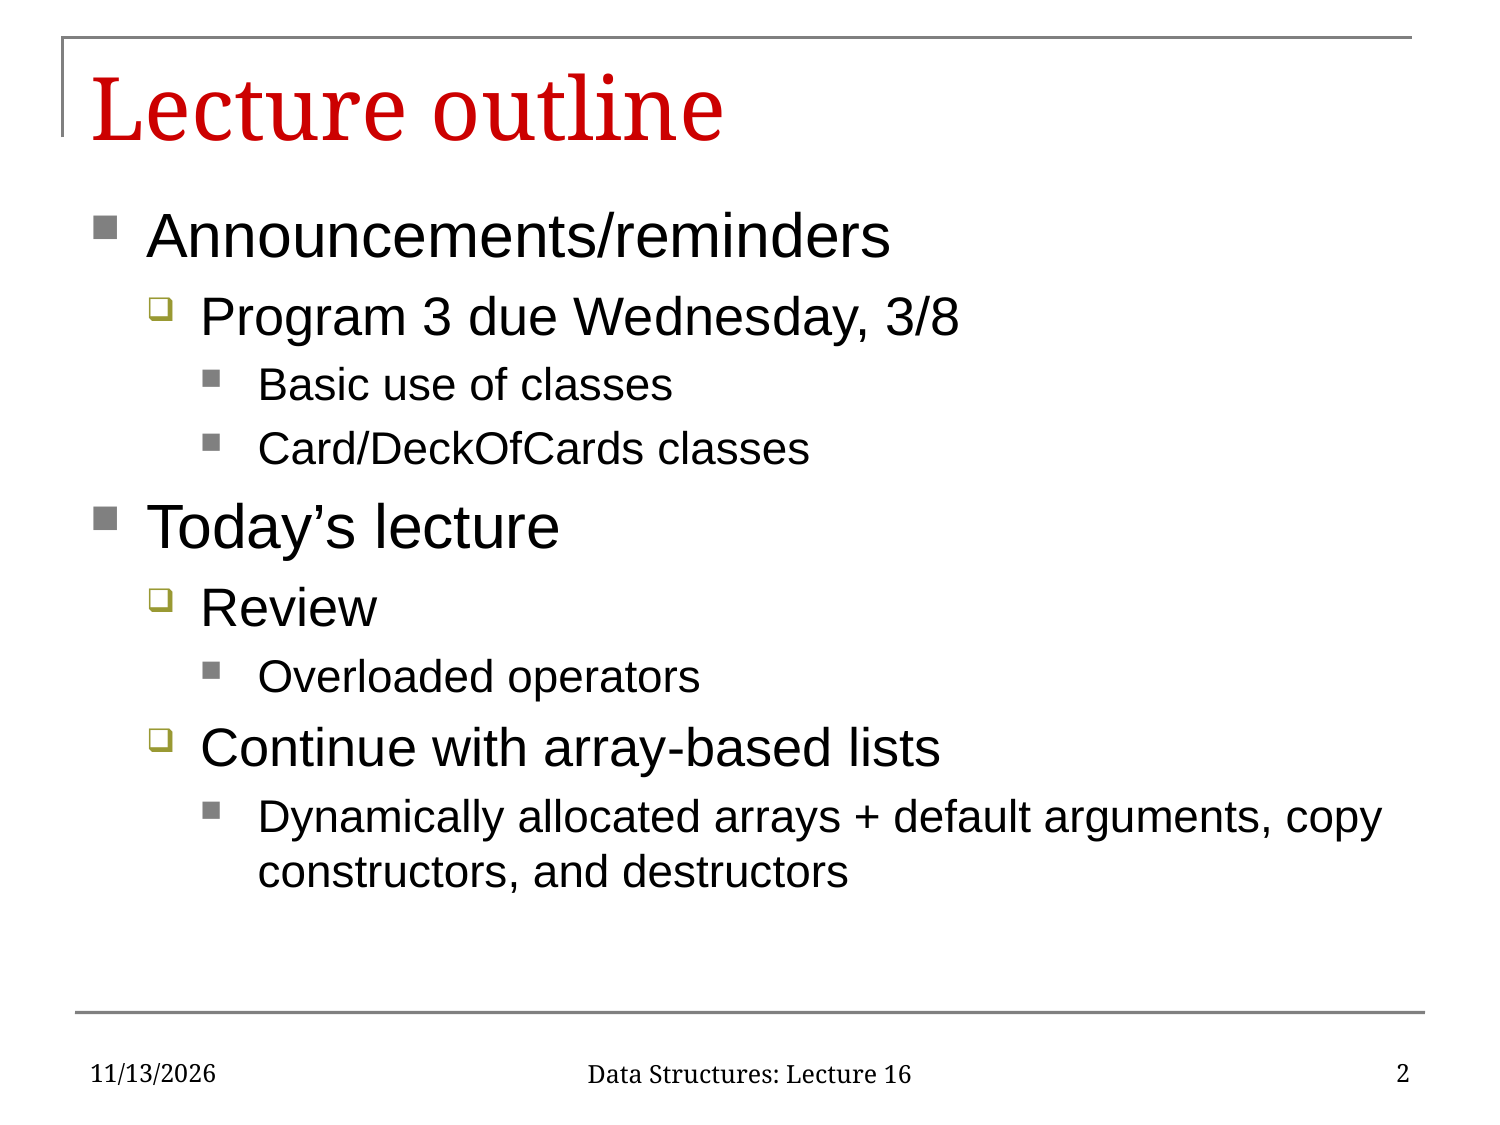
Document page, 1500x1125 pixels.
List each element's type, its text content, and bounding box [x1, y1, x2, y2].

list Announcements/reminders Program 3 due Wednesday, 3/8 Basic use of classes Card/DeckOfCards classes Today’s lecture Review Overloaded operators Continue with array-based lists Dynamically allocated arrays + default arguments, copy constructors, and destructors [75, 187, 1425, 1006]
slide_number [74, 1023, 426, 1100]
title Lecture outline [75, 45, 1425, 163]
footer Data Structures: Lecture 16 [512, 1024, 988, 1101]
slide_number 2 [1074, 1023, 1426, 1100]
